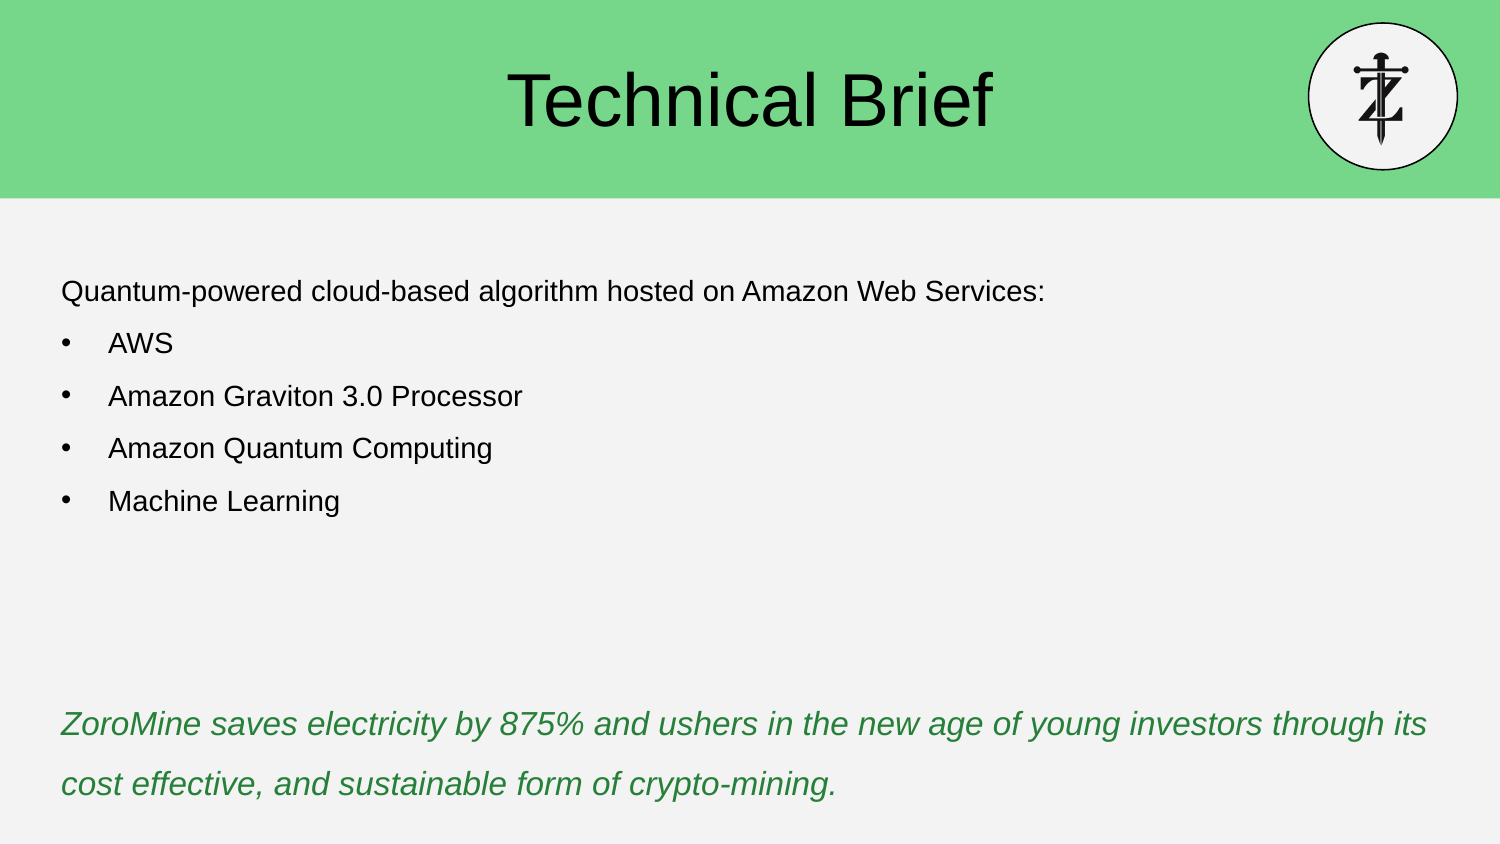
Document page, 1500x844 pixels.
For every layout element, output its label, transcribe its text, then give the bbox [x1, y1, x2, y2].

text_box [1308, 22, 1458, 170]
text_box Quantum-powered cloud-based algorithm hosted on Amazon Web Services: AWS Amazon Graviton 3.0 Processor Amazon Quantum Computing Machine Learning ZoroMine saves electricity by 875% and ushers in the new age of young investors through its cost effective, and sustainable form of crypto-mining. [46, 247, 1494, 844]
title Technical Brief [116, 49, 1303, 144]
